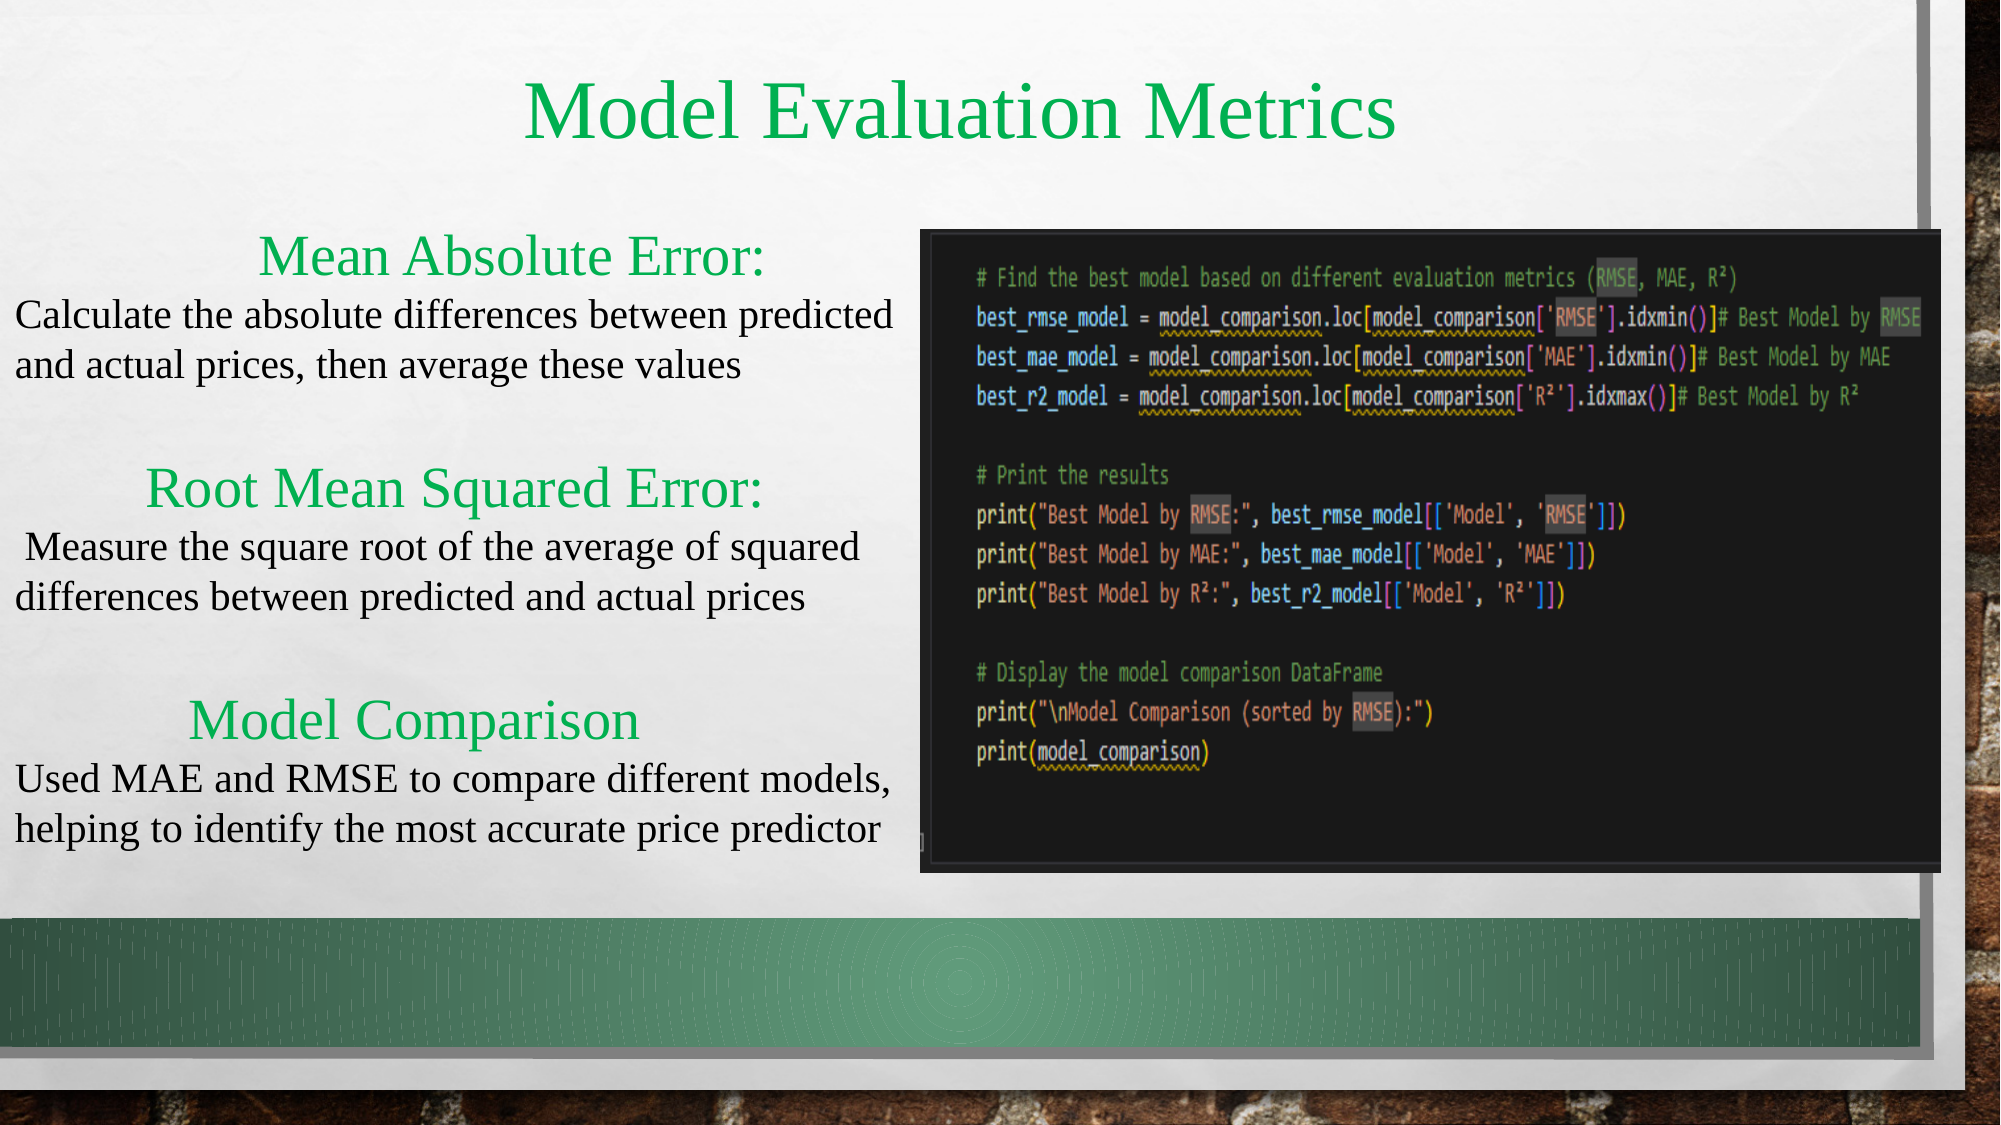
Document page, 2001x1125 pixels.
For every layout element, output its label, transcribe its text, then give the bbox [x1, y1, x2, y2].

text_box Model Evaluation Metrics [218, 48, 1414, 163]
text_box Mean Absolute Error: Calculate the absolute differences between predicted and actual prices, then average these values [0, 209, 921, 395]
picture [919, 229, 1942, 873]
text_box Model Comparison Used MAE and RMSE to compare different models, helping to identify the most accurate price predictor [0, 673, 919, 859]
picture [0, 0, 2000, 1125]
text_box Root Mean Squared Error: Measure the square root of the average of squared differences between predicted and actual prices [0, 441, 919, 627]
